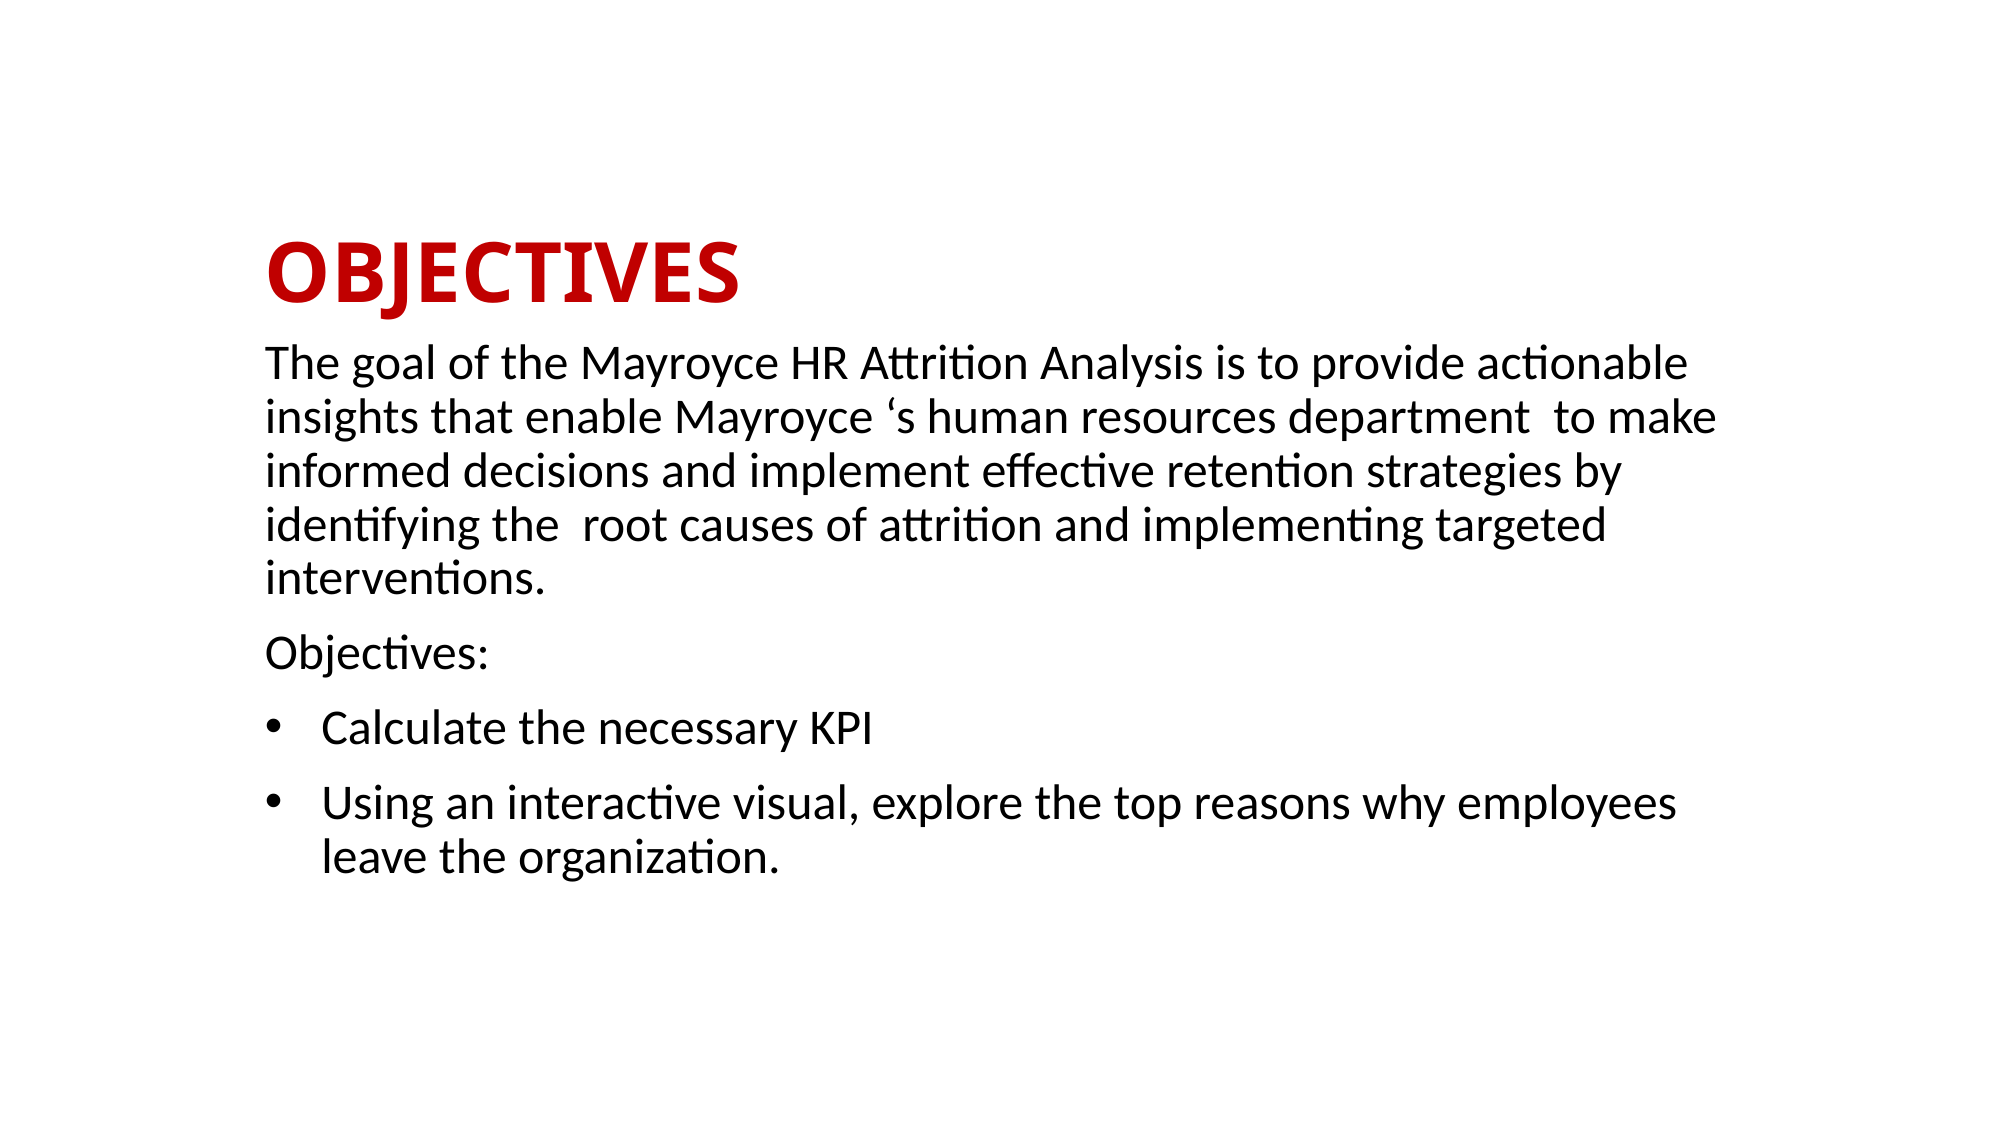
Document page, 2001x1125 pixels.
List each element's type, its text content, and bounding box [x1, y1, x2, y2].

subtitle The goal of the Mayroyce HR Attrition Analysis is to provide actionable insights that enable Mayroyce ‘s human resources department to make informed decisions and implement effective retention strategies by identifying the root causes of attrition and implementing targeted interventions. Objectives: Calculate the necessary KPI Using an interactive visual, explore the top reasons why employees leave the organization. [249, 328, 1750, 1052]
title OBJECTIVES [249, 184, 1750, 328]
